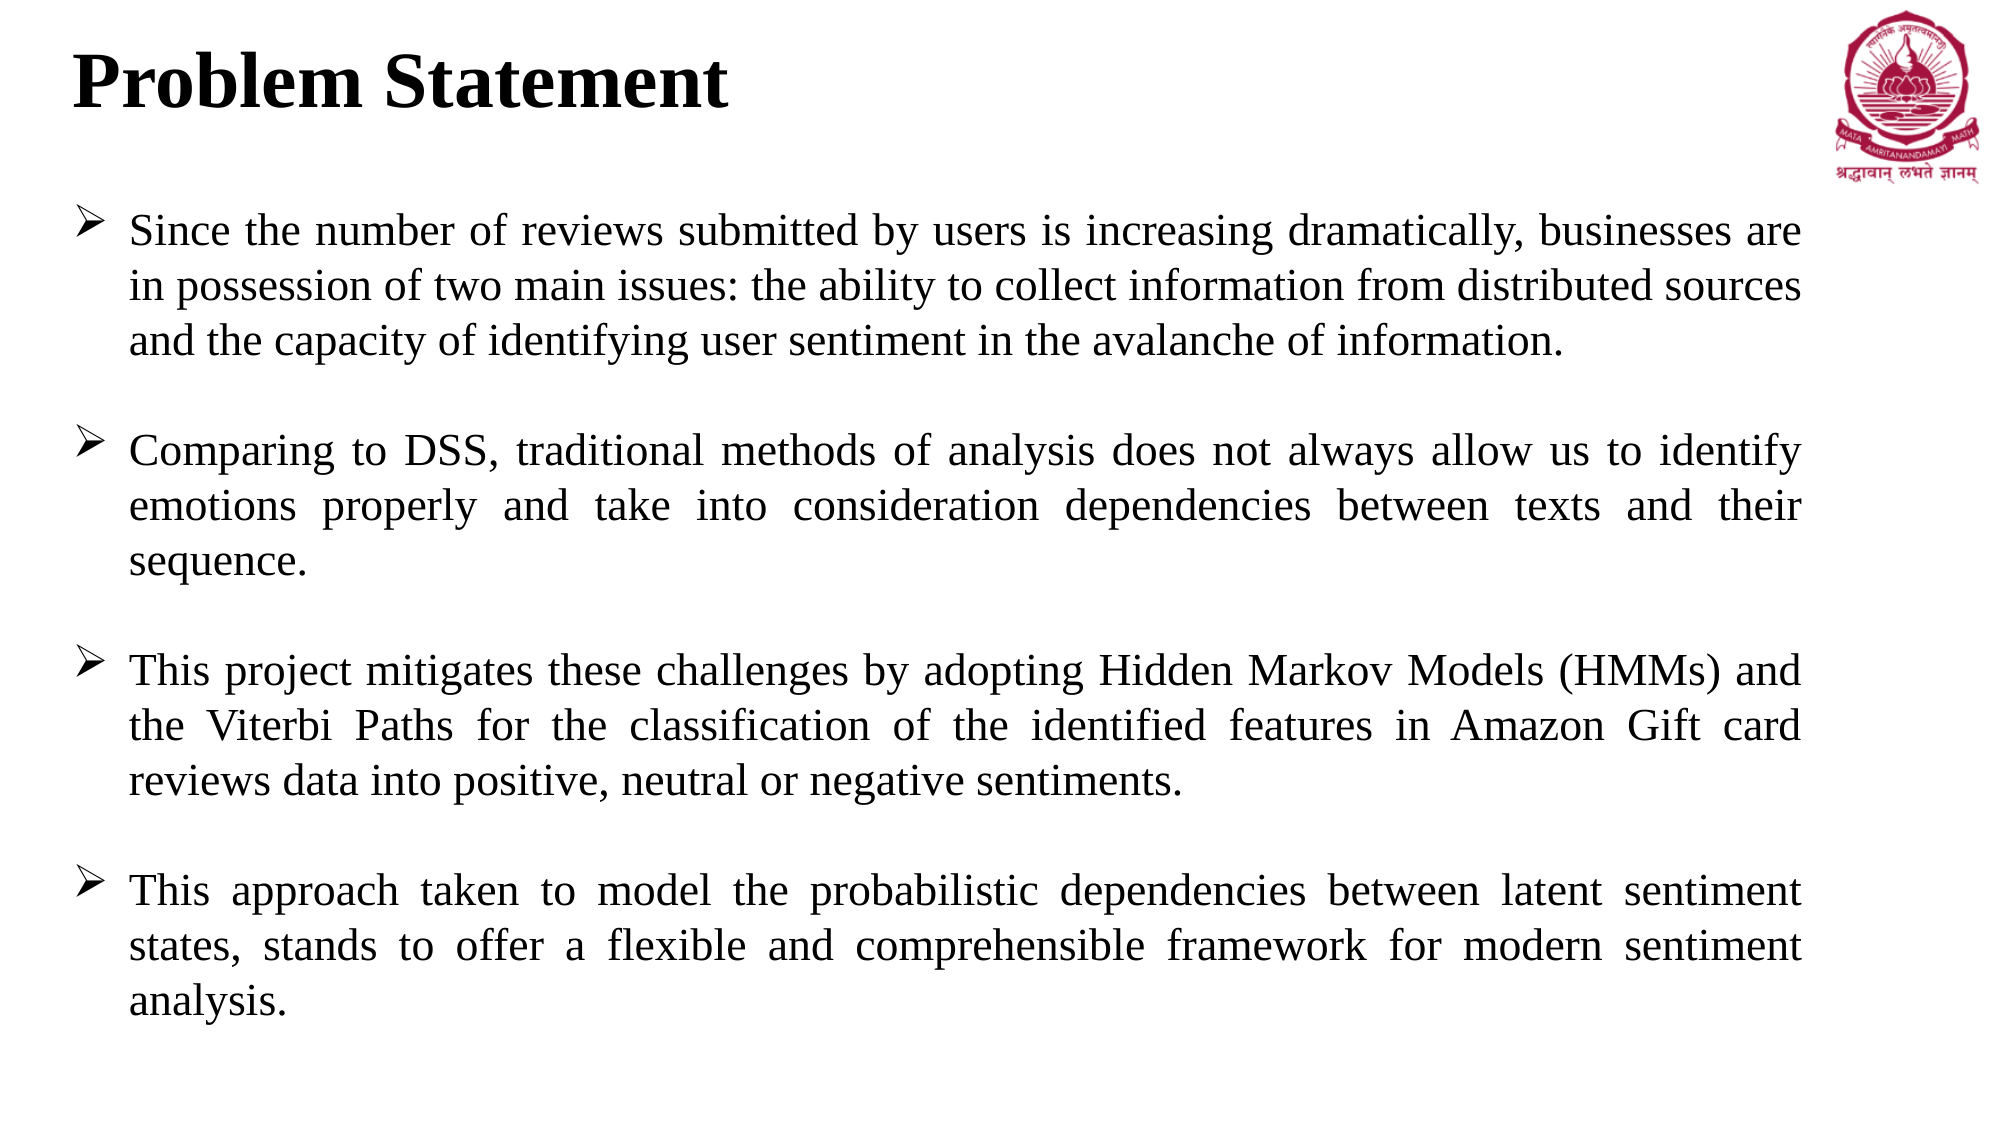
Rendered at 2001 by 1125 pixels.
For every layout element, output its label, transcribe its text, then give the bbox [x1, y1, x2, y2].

text_box Since the number of reviews submitted by users is increasing dramatically, businesses are in possession of two main issues: the ability to collect information from distributed sources and the capacity of identifying user sentiment in the avalanche of information. Comparing to DSS, traditional methods of analysis does not always allow us to identify emotions properly and take into consideration dependencies between texts and their sequence. This project mitigates these challenges by adopting Hidden Markov Models (HMMs) and the Viterbi Paths for the classification of the identified features in Amazon Gift card reviews data into positive, neutral or negative sentiments. This approach taken to model the probabilistic dependencies between latent sentiment states, stands to offer a flexible and comprehensible framework for modern sentiment analysis. [57, 192, 1819, 1032]
picture [1817, 0, 1988, 193]
title Problem Statement [57, 30, 1783, 133]
